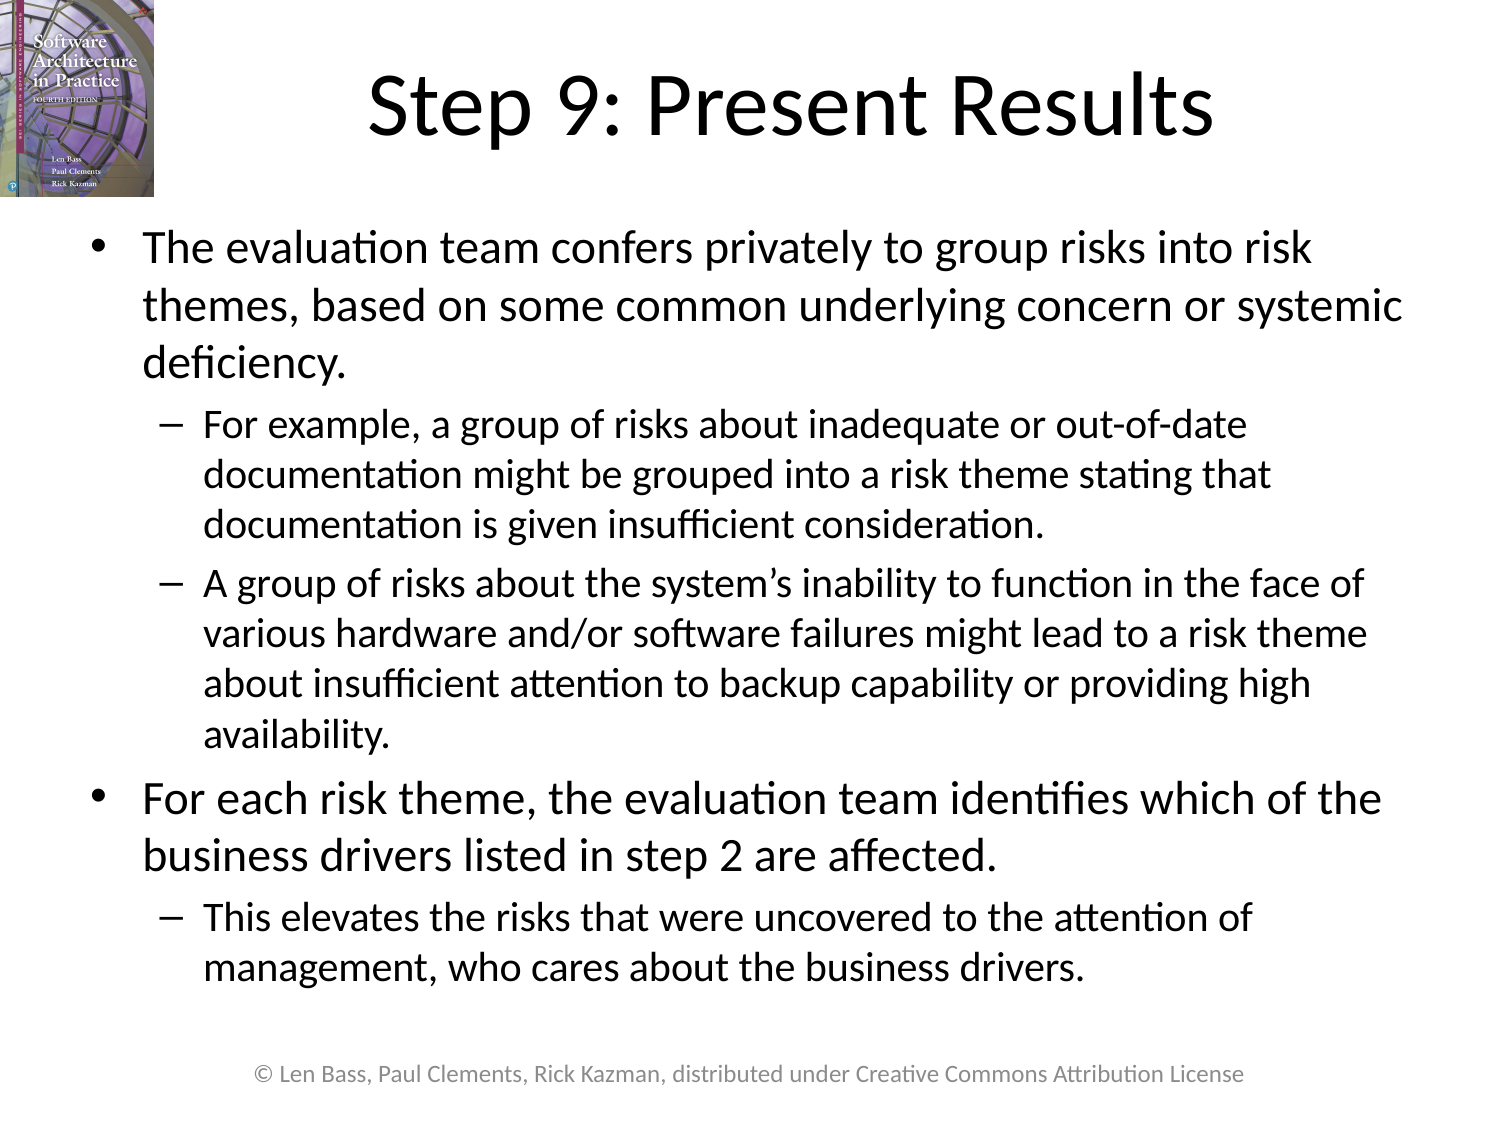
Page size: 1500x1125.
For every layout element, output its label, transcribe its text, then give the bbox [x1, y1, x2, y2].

picture [0, 0, 154, 197]
footer © Len Bass, Paul Clements, Rick Kazman, distributed under Creative Commons Attribution License [230, 1042, 1270, 1103]
title Step 9: Present Results [159, 45, 1425, 173]
list The evaluation team confers privately to group risks into risk themes, based on some common underlying concern or systemic deficiency. For example, a group of risks about inadequate or out-of-date documentation might be grouped into a risk theme stating that documentation is given insufficient consideration. A group of risks about the system’s inability to function in the face of various hardware and/or software failures might lead to a risk theme about insufficient attention to backup capability or providing high availability. For each risk theme, the evaluation team identifies which of the business drivers listed in step 2 are affected. This elevates the risks that were uncovered to the attention of management, who cares about the business drivers. [75, 208, 1425, 1005]
